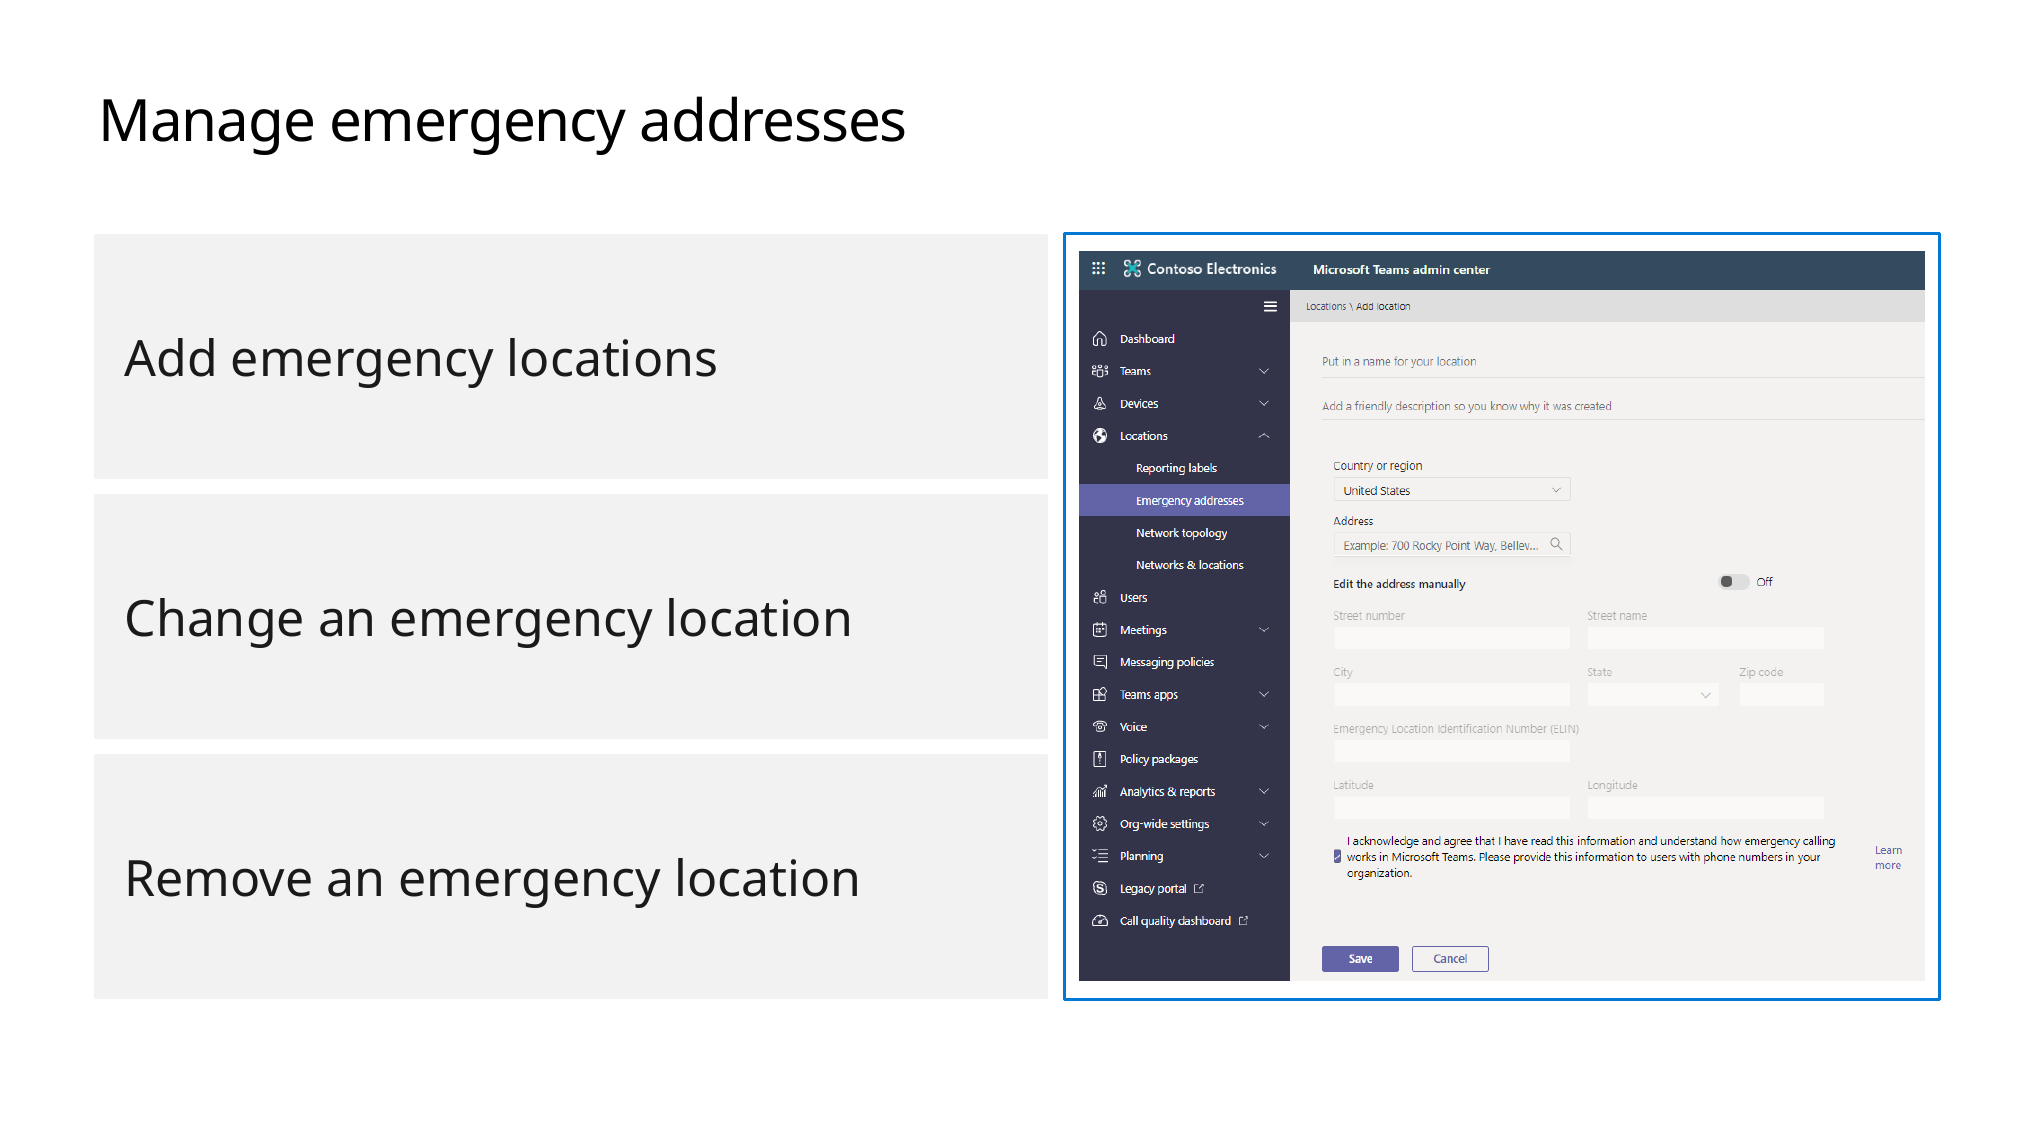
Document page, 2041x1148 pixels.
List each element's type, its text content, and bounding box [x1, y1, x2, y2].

title Manage emergency addresses [98, 83, 1943, 154]
picture [1066, 234, 1939, 999]
text_box Remove an emergency location [95, 755, 1048, 999]
text_box Change an emergency location [95, 495, 1048, 739]
text_box Add emergency locations [95, 235, 1048, 479]
